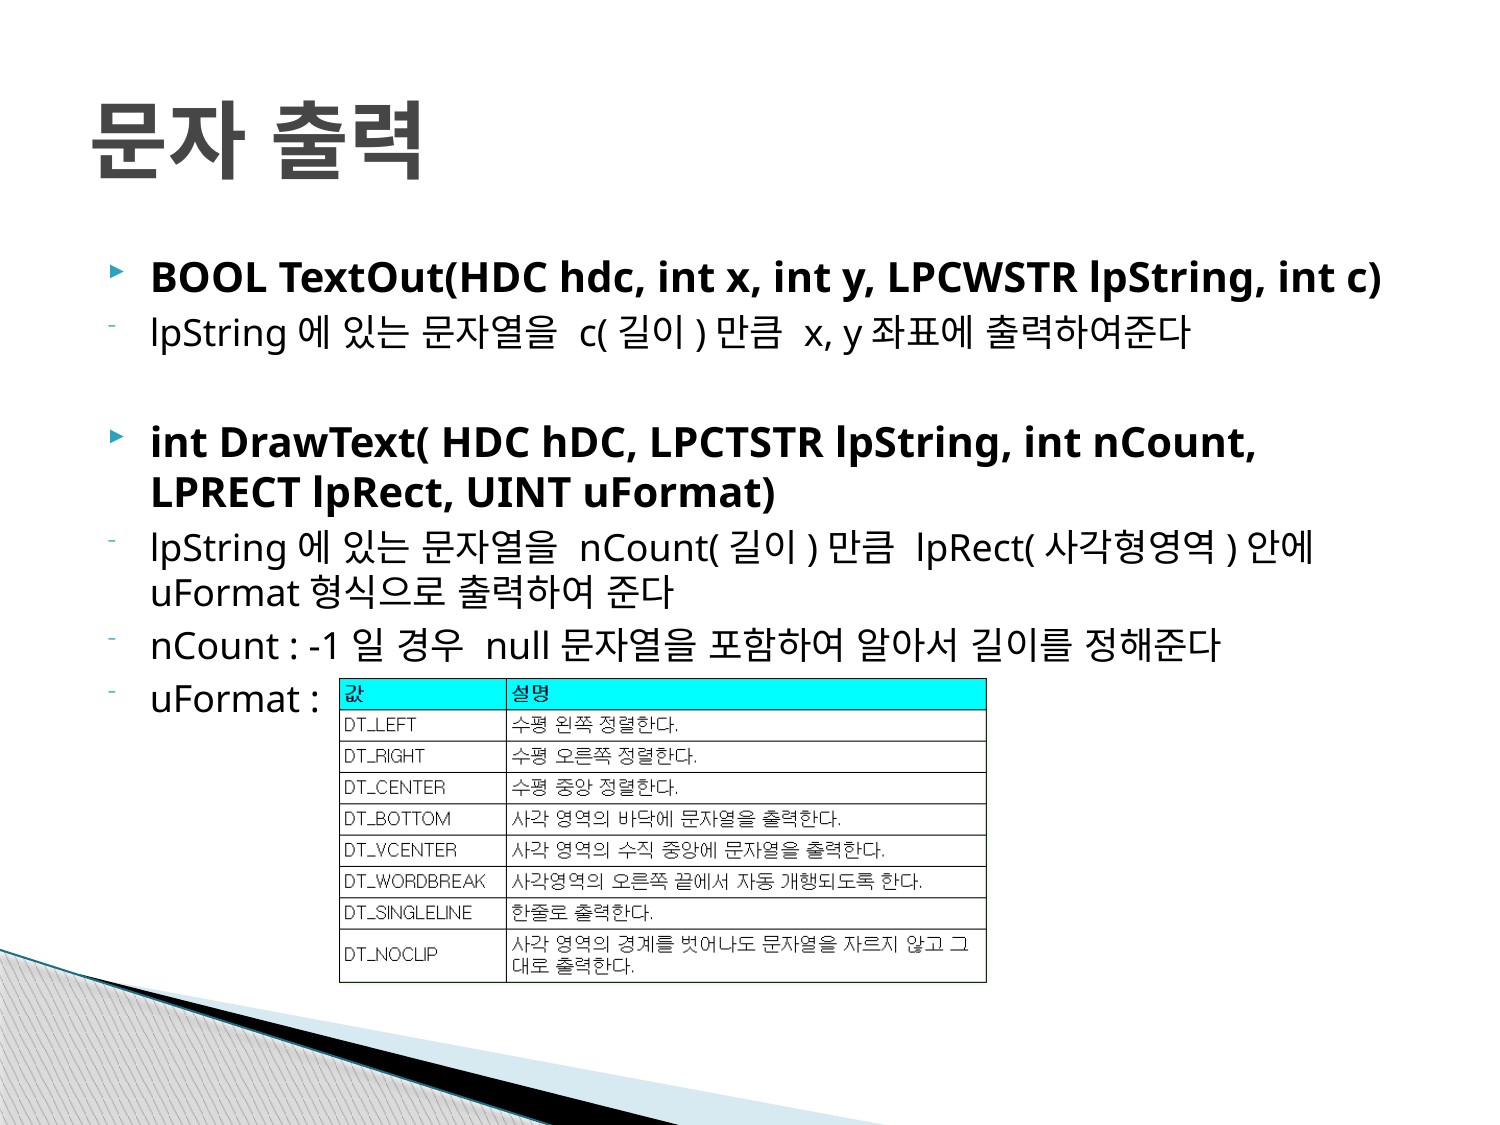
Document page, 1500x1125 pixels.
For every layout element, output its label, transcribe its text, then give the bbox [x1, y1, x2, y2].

list BOOL TextOut(HDC hdc, int x, int y, LPCWSTR lpString, int c) lpString에 있는 문자열을 c(길이)만큼 x, y좌표에 출력하여준다 int DrawText( HDC hDC, LPCTSTR lpString, int nCount, LPRECT lpRect, UINT uFormat) lpString에 있는 문자열을 nCount(길이)만큼 lpRect(사각형영역)안에 uFormat형식으로 출력하여 준다 nCount : -1일 경우 null문자열을 포함하여 알아서 길이를 정해준다 uFormat : [75, 243, 1425, 986]
picture [339, 677, 990, 985]
title 문자 출력 [75, 45, 1425, 233]
